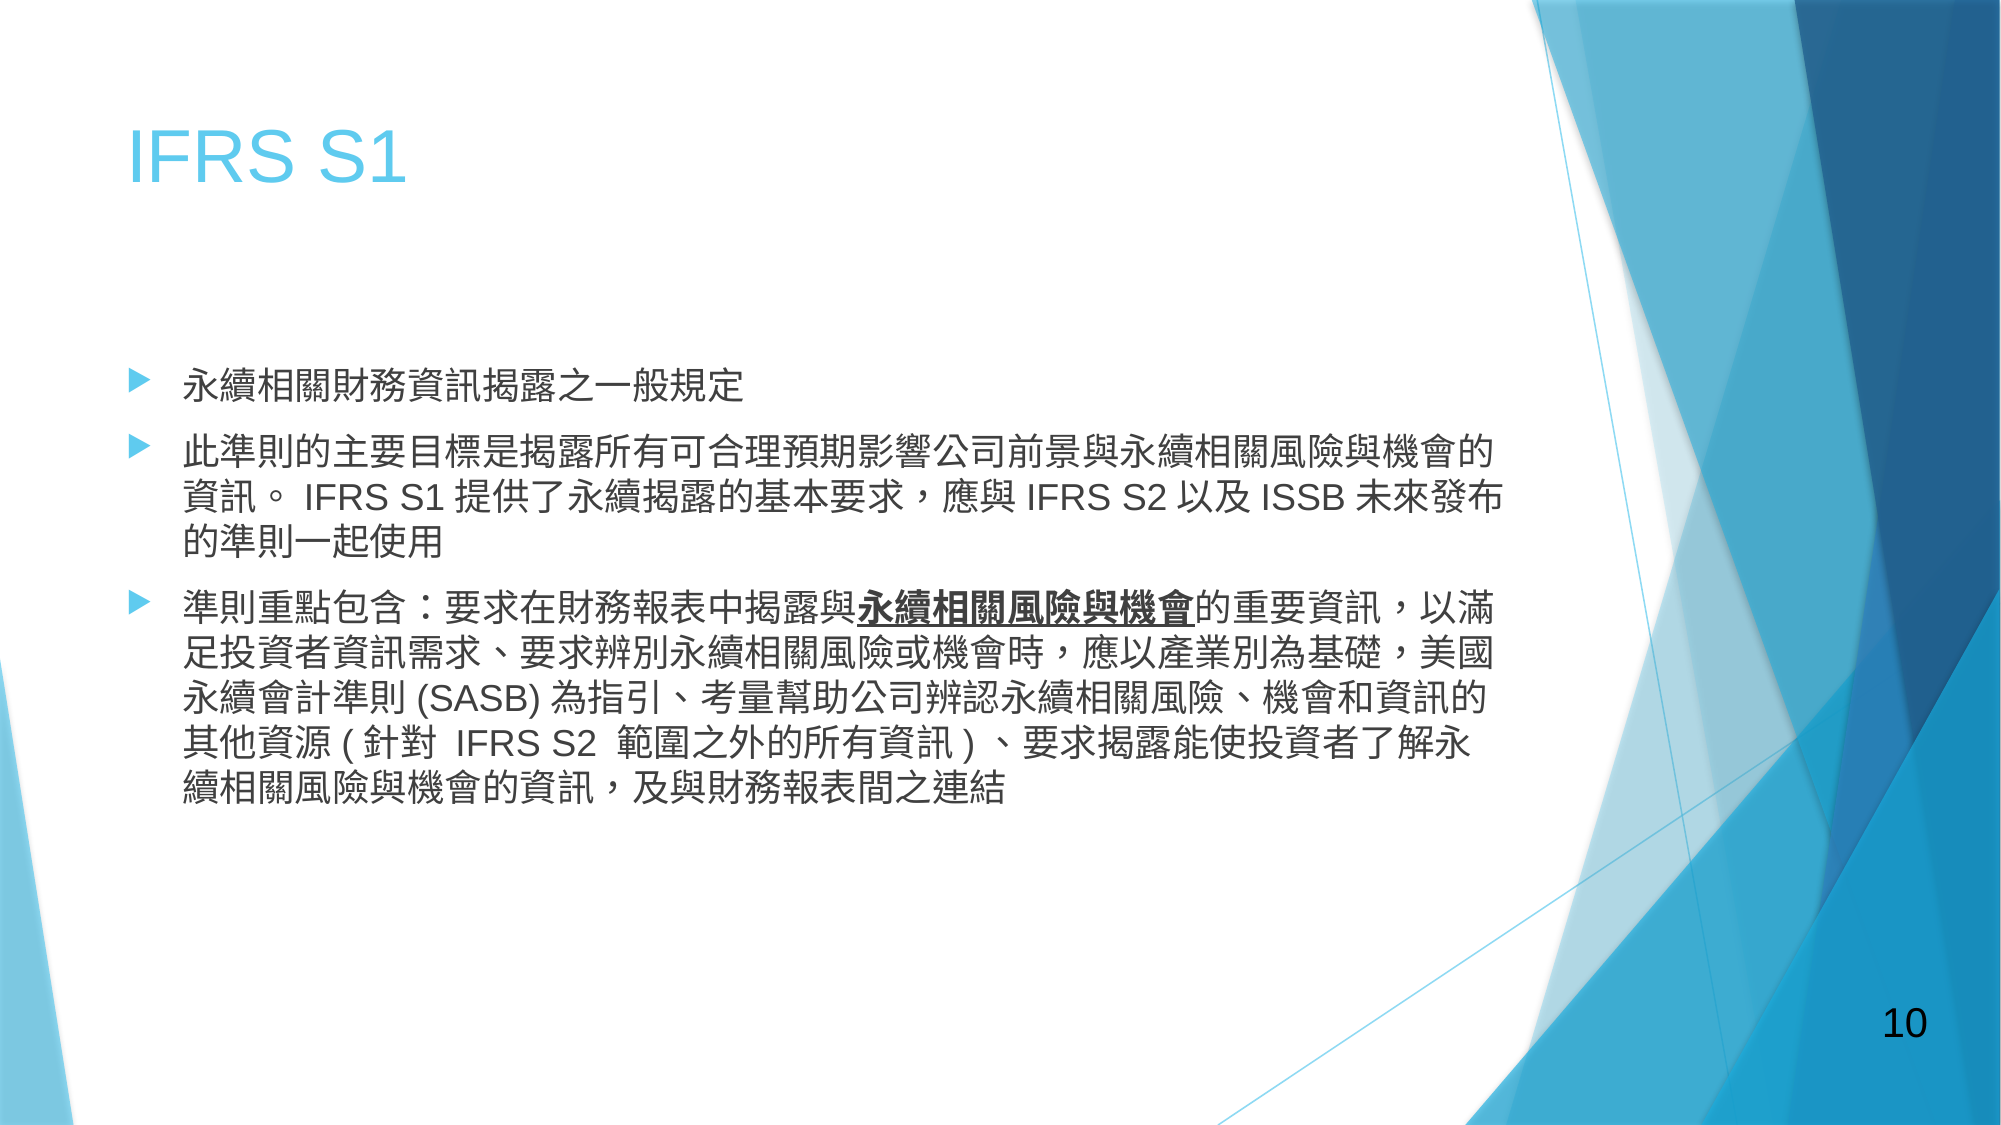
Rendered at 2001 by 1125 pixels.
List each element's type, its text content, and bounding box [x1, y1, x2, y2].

title IFRS S1 [111, 99, 1522, 317]
slide_number 10 [1831, 991, 1944, 1051]
list 永續相關財務資訊揭露之一般規定 此準則的主要目標是揭露所有可合理預期影響公司前景與永續相關風險與機會的資訊。IFRS S1提供了永續揭露的基本要求，應與IFRS S2以及ISSB未來發布的準則一起使用 準則重點包含：要求在財務報表中揭露與永續相關風險與機會的重要資訊，以滿足投資者資訊需求、要求辨別永續相關風險或機會時，應以產業別為基礎，美國永續會計準則(SASB)為指引、考量幫助公司辨認永續相關風險、機會和資訊的其他資源(針對 IFRS S2 範圍之外的所有資訊)、要求揭露能使投資者了解永續相關風險與機會的資訊，及與財務報表間之連結 [111, 354, 1522, 992]
